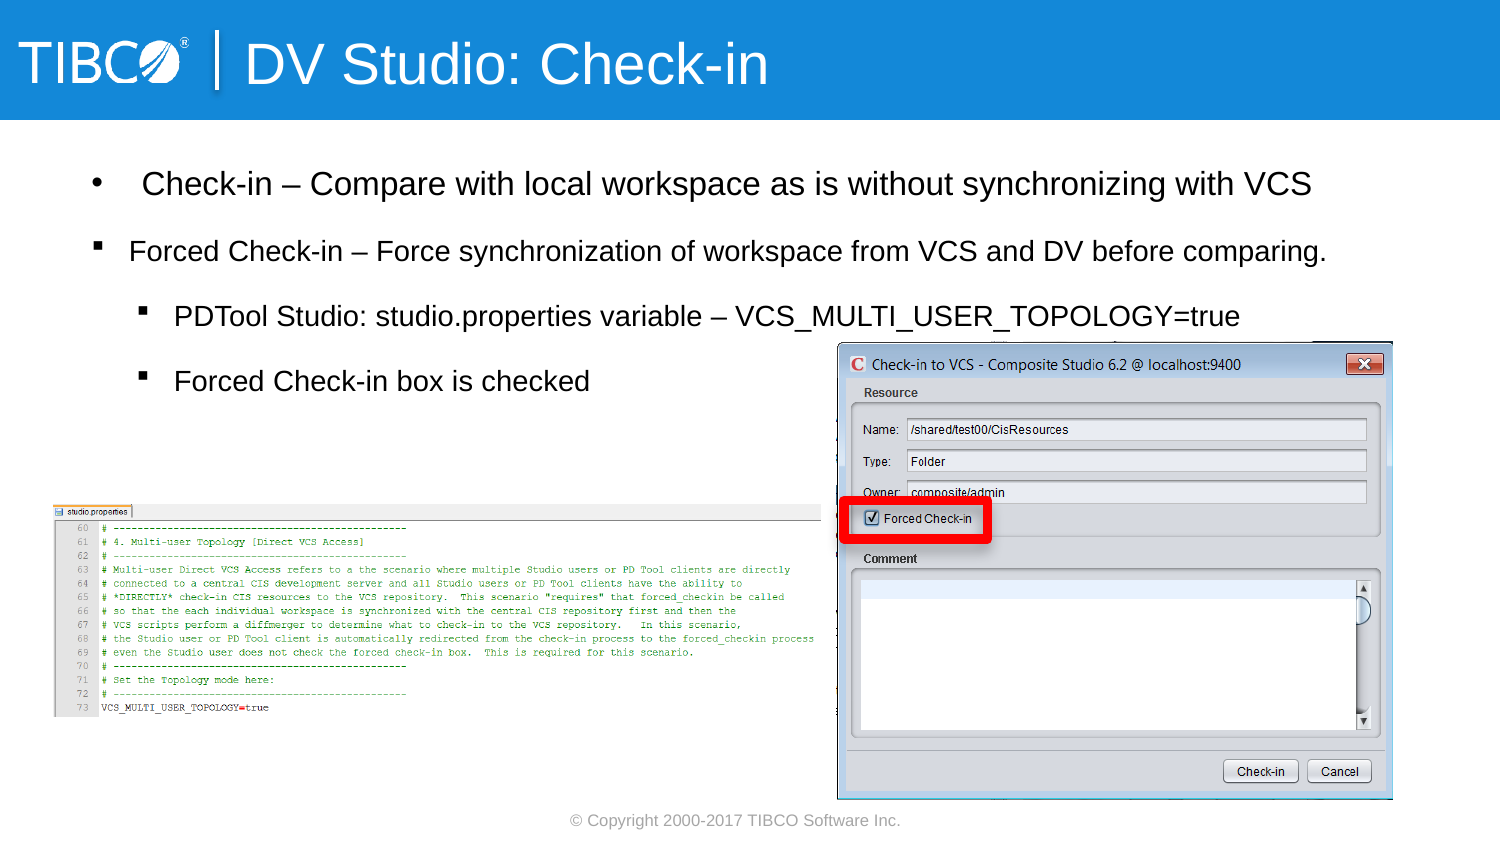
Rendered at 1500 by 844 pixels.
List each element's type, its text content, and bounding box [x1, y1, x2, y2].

picture [53, 504, 822, 718]
picture [836, 341, 1393, 801]
text_box © Copyright 2000-2017 TIBCO Software Inc. [512, 802, 988, 844]
title DV Studio: Check-in [229, 2, 1447, 121]
list Check-in – Compare with local workspace as is without synchronizing with VCS Forced Check-in – Force synchronization of workspace from VCS and DV before comparing. PDTool Studio: studio.properties variable – VCS_MULTI_USER_TOPOLOGY=true Forced Check-in box is checked [76, 154, 1474, 768]
